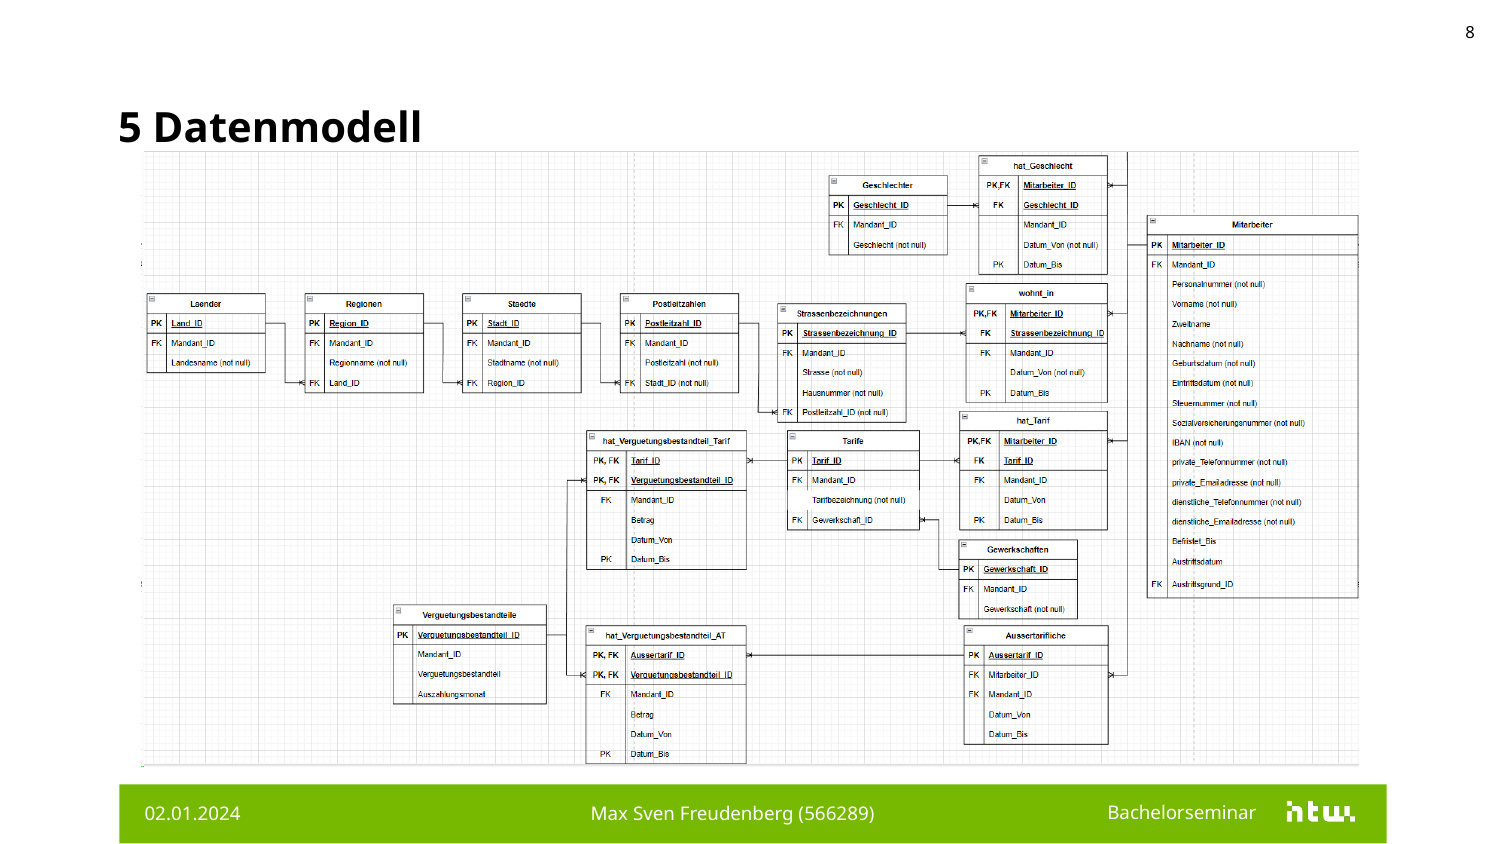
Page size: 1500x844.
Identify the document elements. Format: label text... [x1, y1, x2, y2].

picture [1285, 799, 1362, 830]
picture [140, 151, 1360, 768]
title 5 Datenmodell [118, 100, 1382, 204]
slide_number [144, 790, 325, 836]
slide_number 8 [1376, 10, 1490, 56]
text_box Bachelorseminar [1092, 793, 1282, 832]
footer Max Sven Freudenberg (566289) [590, 790, 910, 836]
